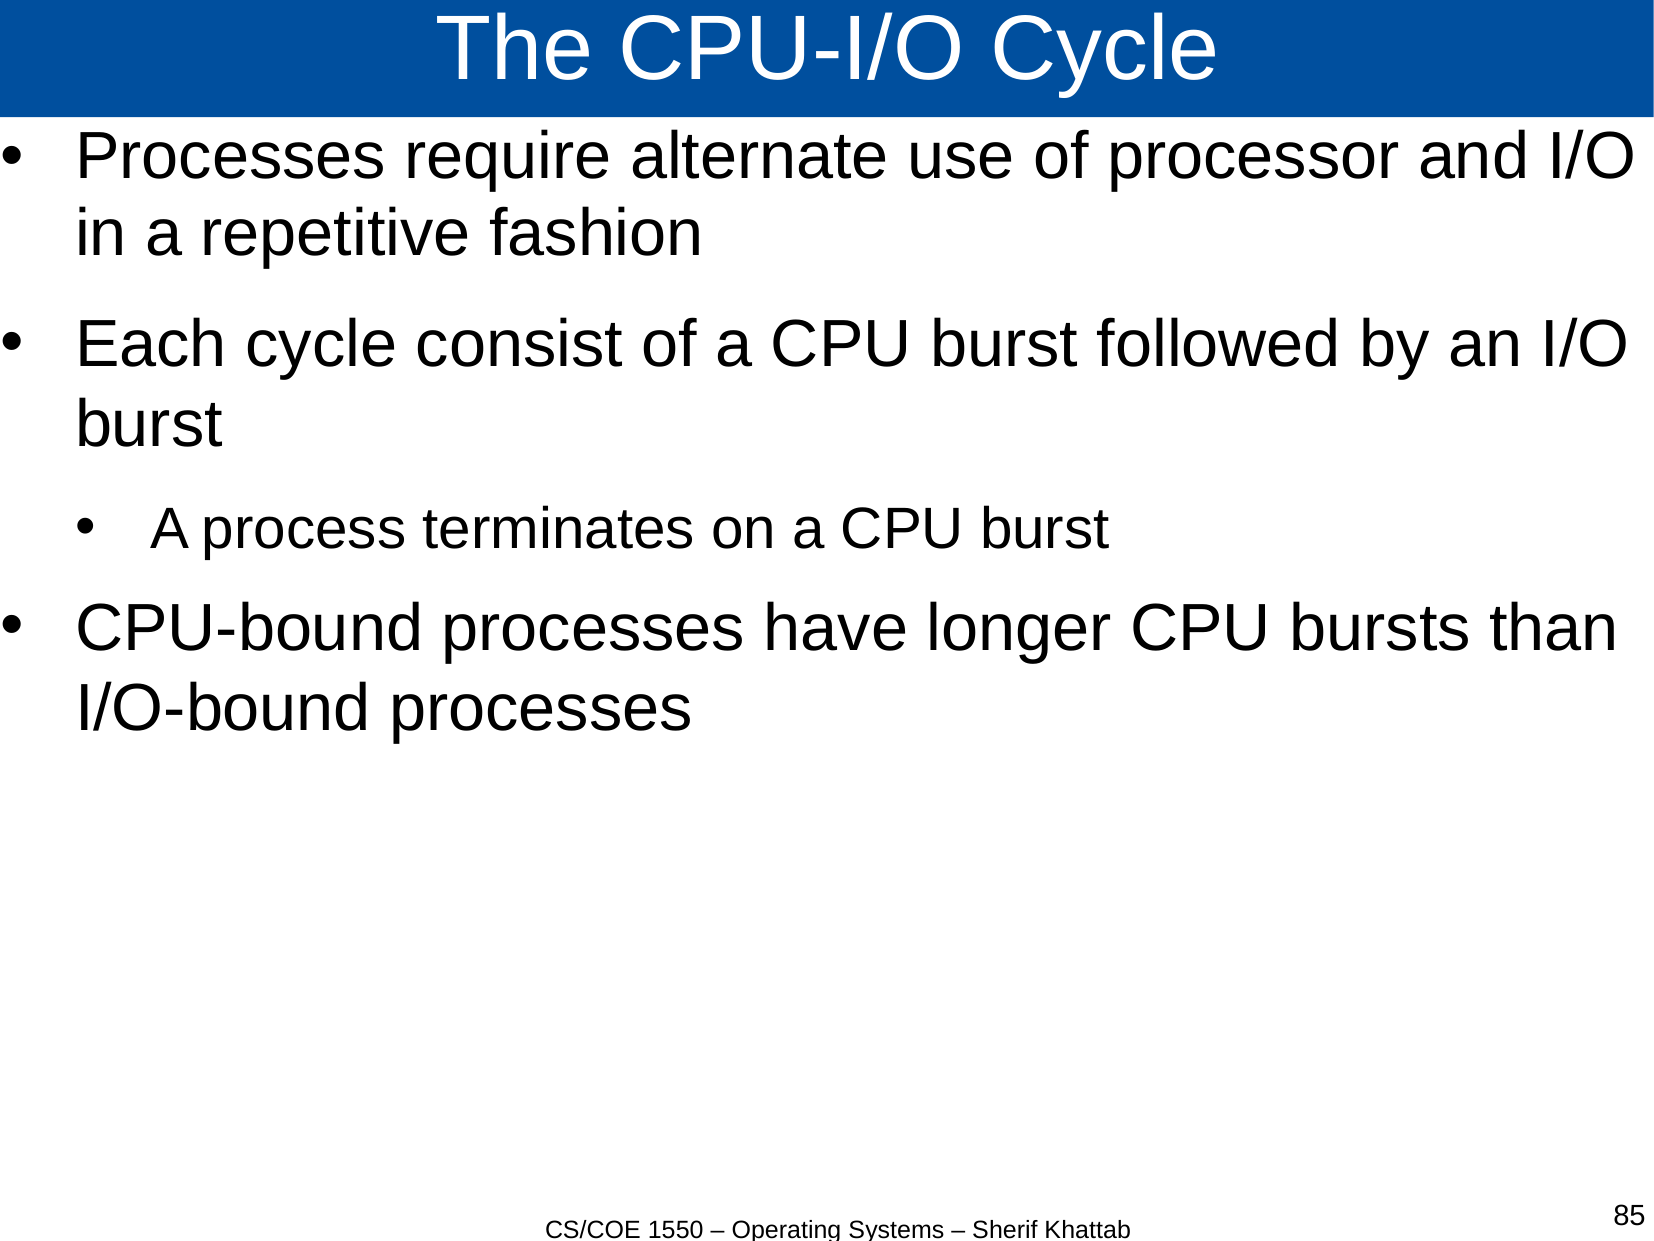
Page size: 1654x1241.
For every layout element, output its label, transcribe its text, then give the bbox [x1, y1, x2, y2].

slide_number 85 [1265, 1198, 1647, 1241]
footer CS/COE 1550 – Operating Systems – Sherif Khattab [460, 1190, 1217, 1241]
list Processes require alternate use of processor and I/O in a repetitive fashion Each cycle consist of a CPU burst followed by an I/O burst A process terminates on a CPU burst CPU-bound processes have longer CPU bursts than I/O-bound processes [0, 117, 1654, 1195]
title The CPU-I/O Cycle [0, 0, 1654, 117]
